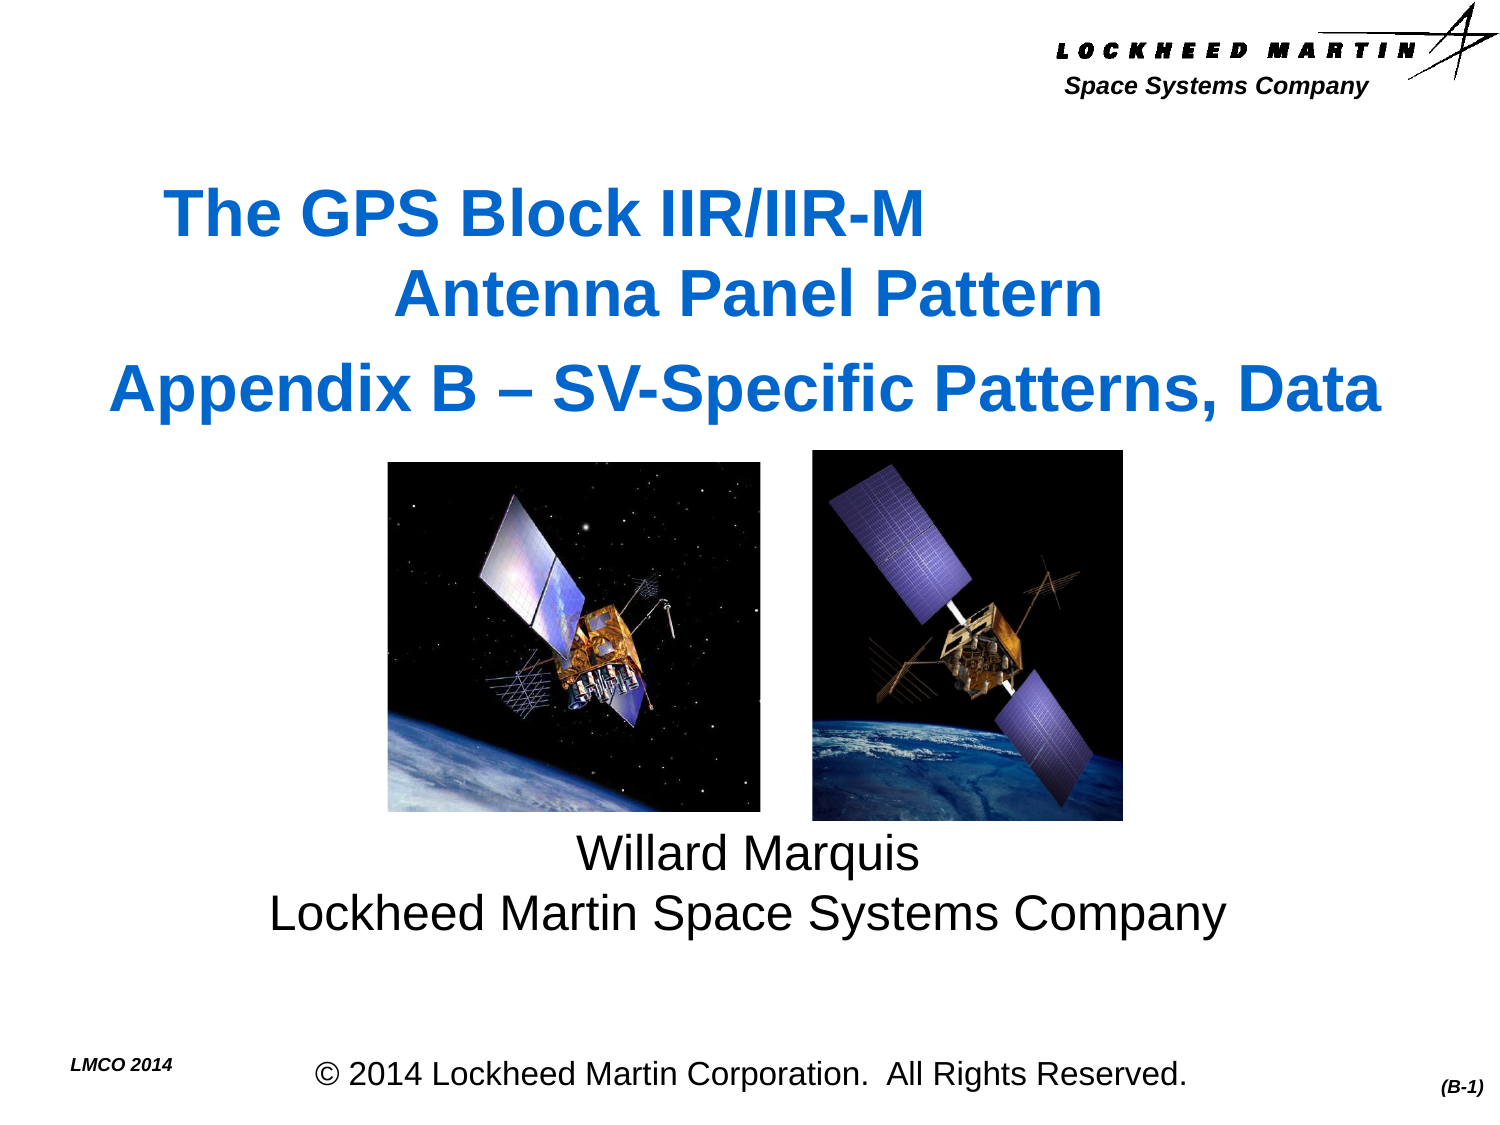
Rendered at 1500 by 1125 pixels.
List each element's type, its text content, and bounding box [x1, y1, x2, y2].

picture [812, 449, 1124, 821]
picture [1050, 0, 1500, 99]
text_box Appendix B – SV-Specific Patterns, Data [50, 337, 1442, 525]
picture [1085, 83, 1091, 92]
picture [1315, 83, 1321, 92]
text_box © 2014 Lockheed Martin Corporation. All Rights Reserved. [275, 1044, 1230, 1100]
title The GPS Block IIR/IIR-M Antenna Panel Pattern [53, 162, 1445, 350]
subtitle Willard Marquis Lockheed Martin Space Systems Company [148, 812, 1349, 1025]
picture [387, 462, 761, 812]
